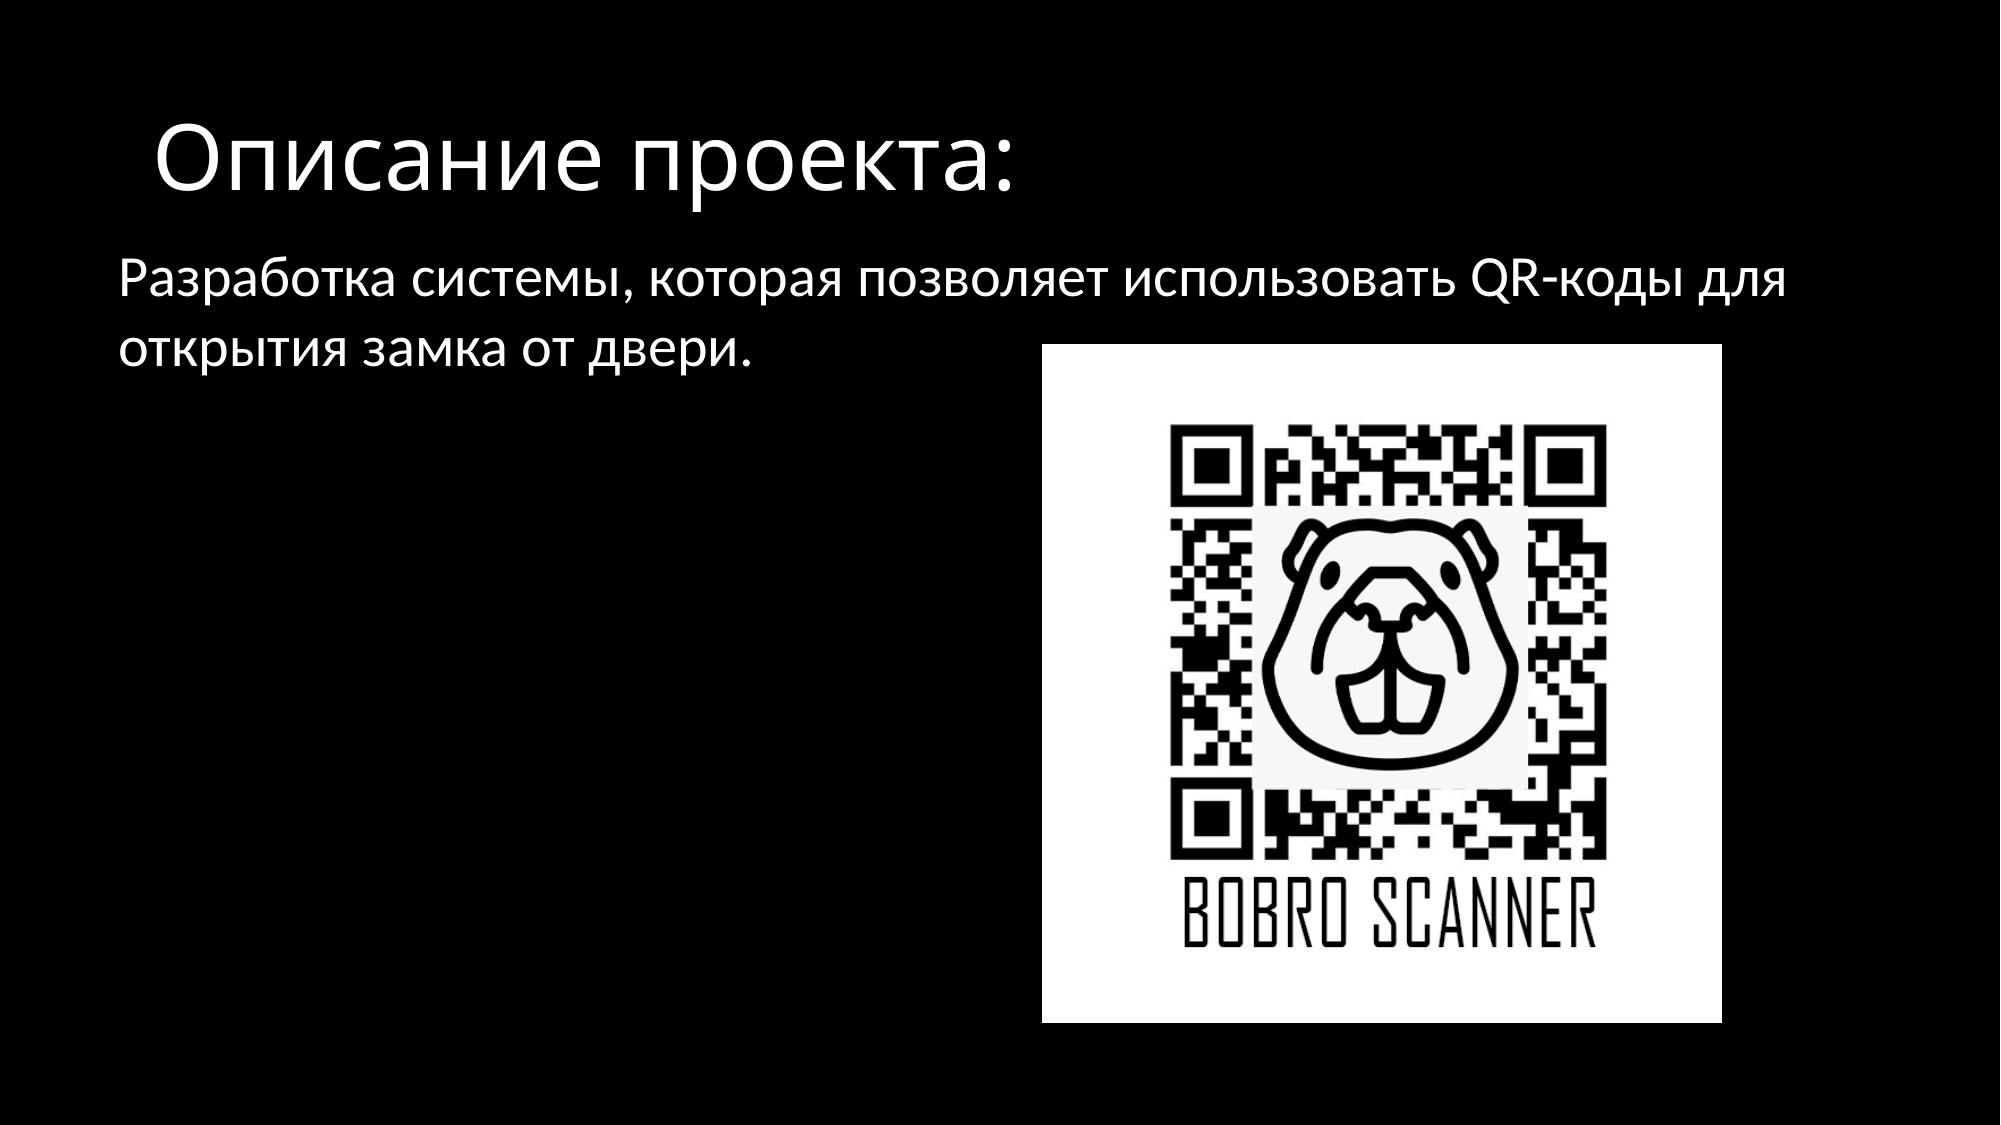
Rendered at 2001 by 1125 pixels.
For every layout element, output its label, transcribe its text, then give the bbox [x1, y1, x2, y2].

list Разработка системы, которая позволяет использовать QR-коды для открытия замка от двери. [103, 223, 1829, 938]
picture [1042, 344, 1722, 1023]
title Описание проекта: [137, 6, 1863, 224]
